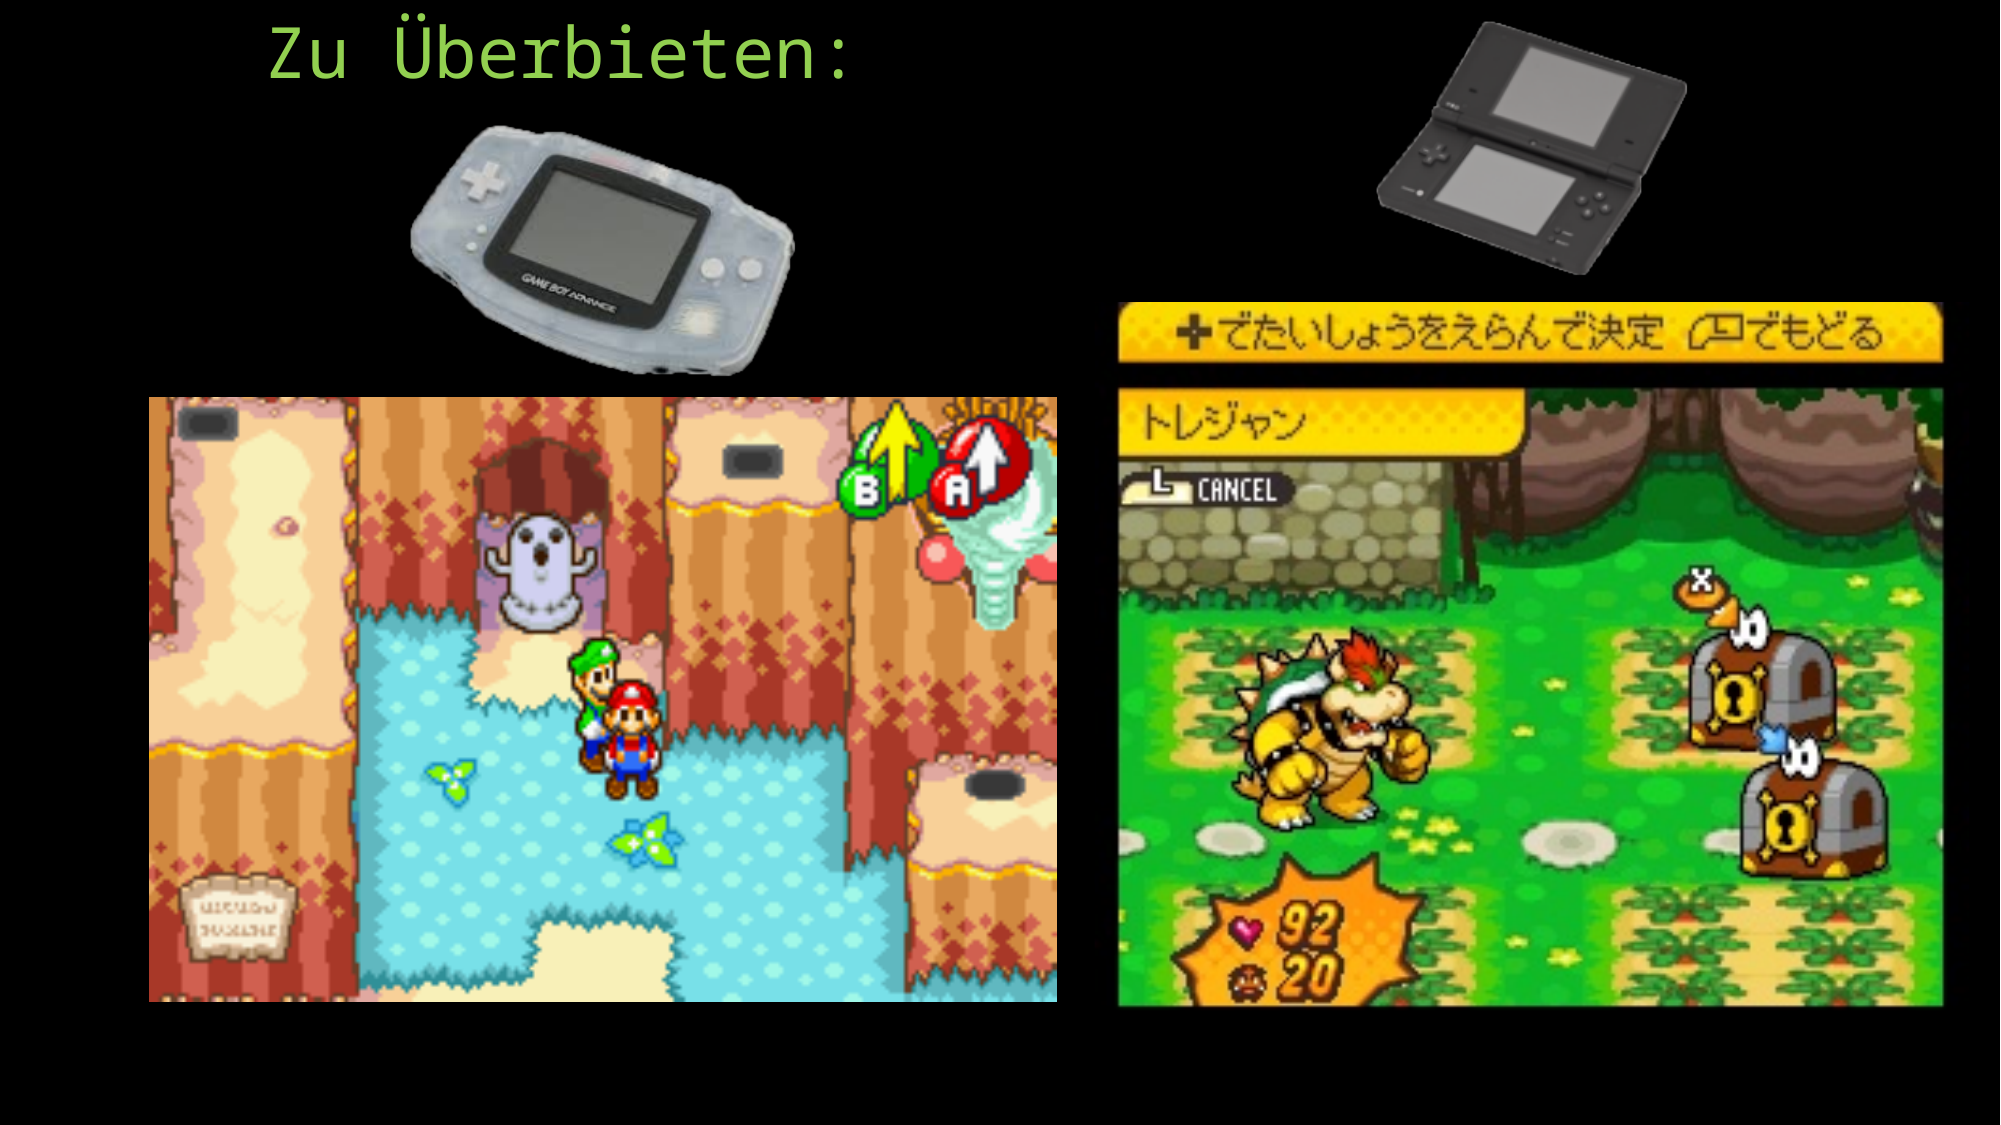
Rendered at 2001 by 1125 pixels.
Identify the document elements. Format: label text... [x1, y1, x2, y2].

picture [1375, 20, 1689, 277]
picture [1094, 302, 1970, 1033]
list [149, 397, 1057, 1002]
title Zu Überbieten: [249, 0, 1750, 102]
picture [408, 124, 797, 378]
